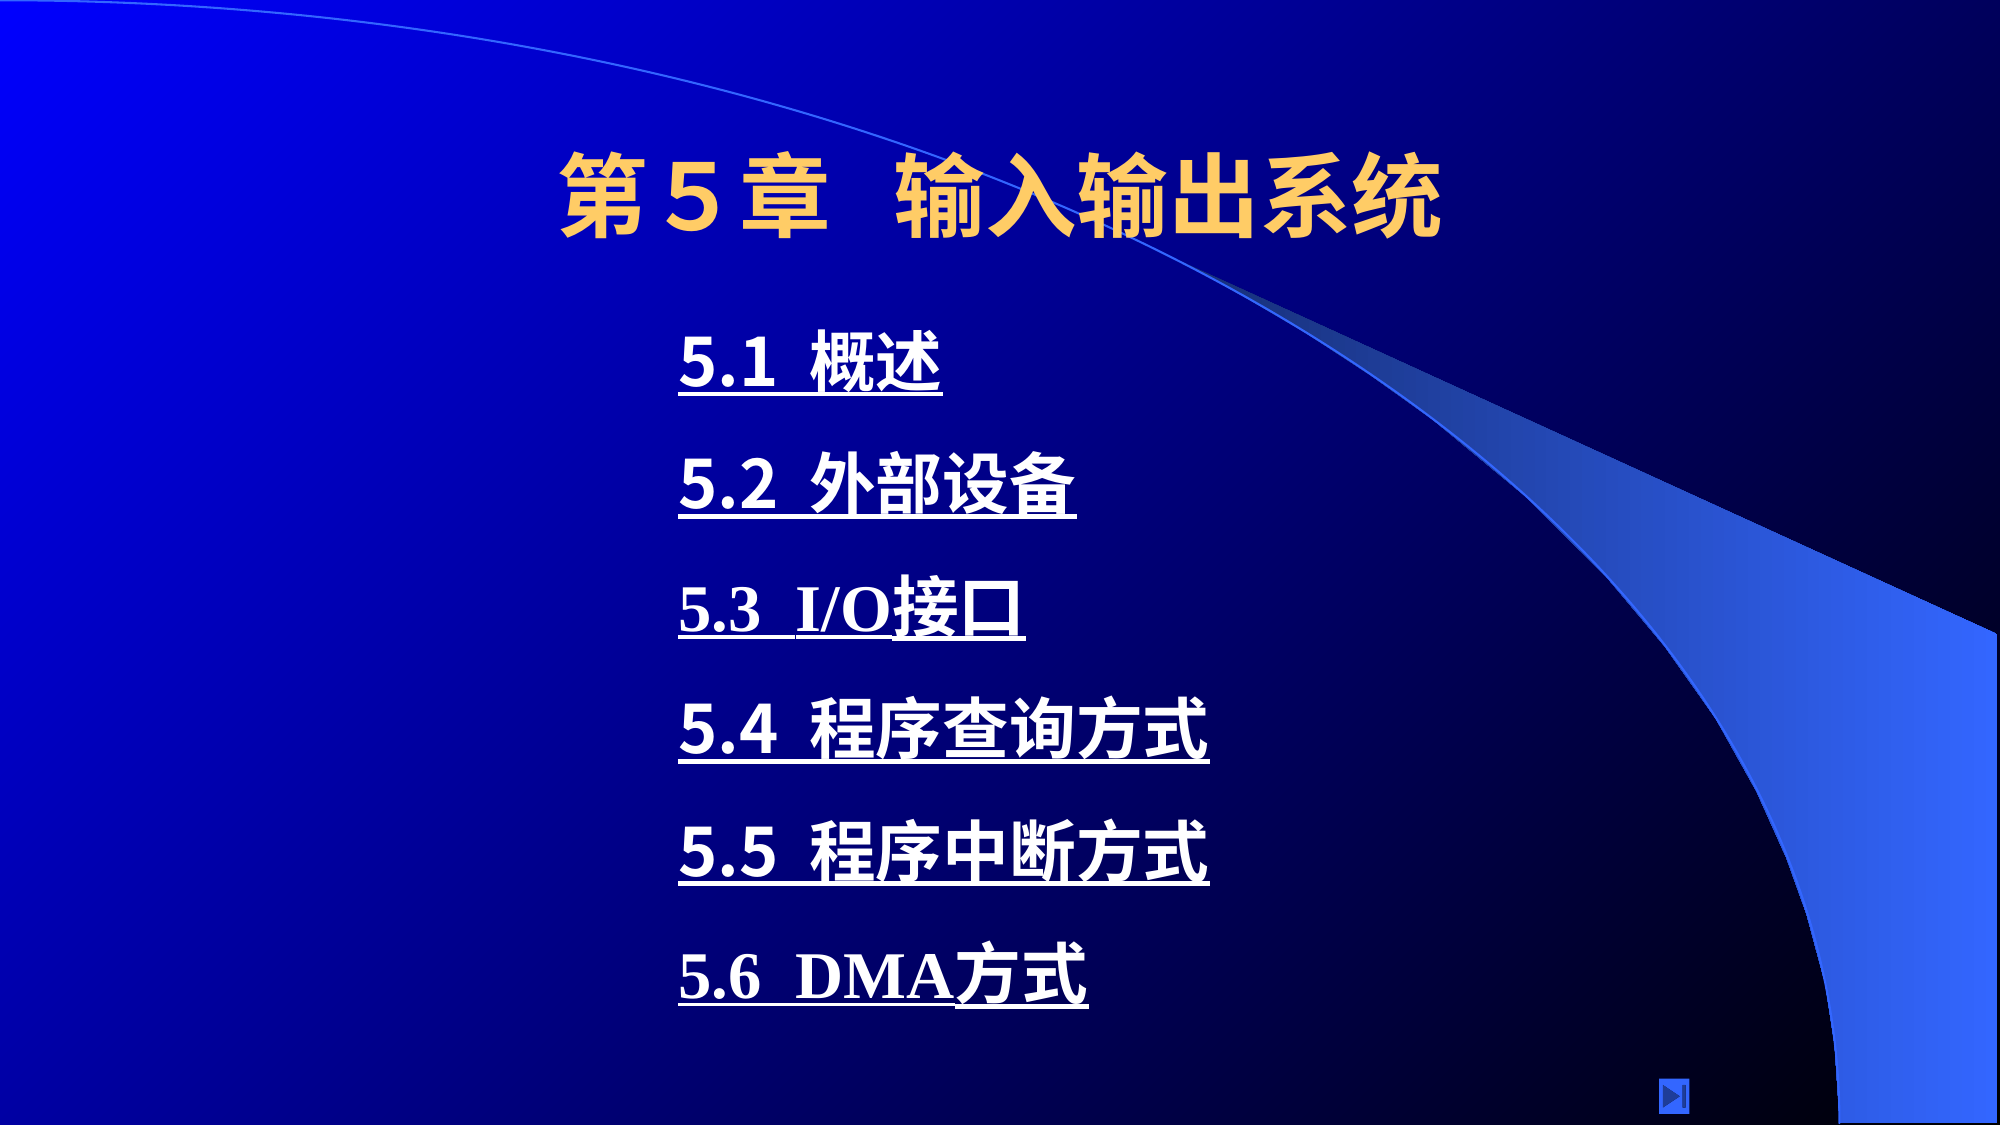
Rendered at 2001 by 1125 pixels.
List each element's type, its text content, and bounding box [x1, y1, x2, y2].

text_box 5.1 概述 [663, 312, 1288, 424]
text_box 5.4 程序查询方式 [663, 679, 1425, 792]
title 第５章 输入输出系统 [150, 99, 1850, 288]
text_box [1659, 1078, 1690, 1114]
text_box 5.6 DMA方式 [663, 924, 1513, 1037]
text_box 5.5 程序中断方式 [663, 802, 1388, 914]
text_box 5.3 I/O接口 [663, 557, 1375, 669]
text_box 5.2 外部设备 [663, 434, 1350, 547]
